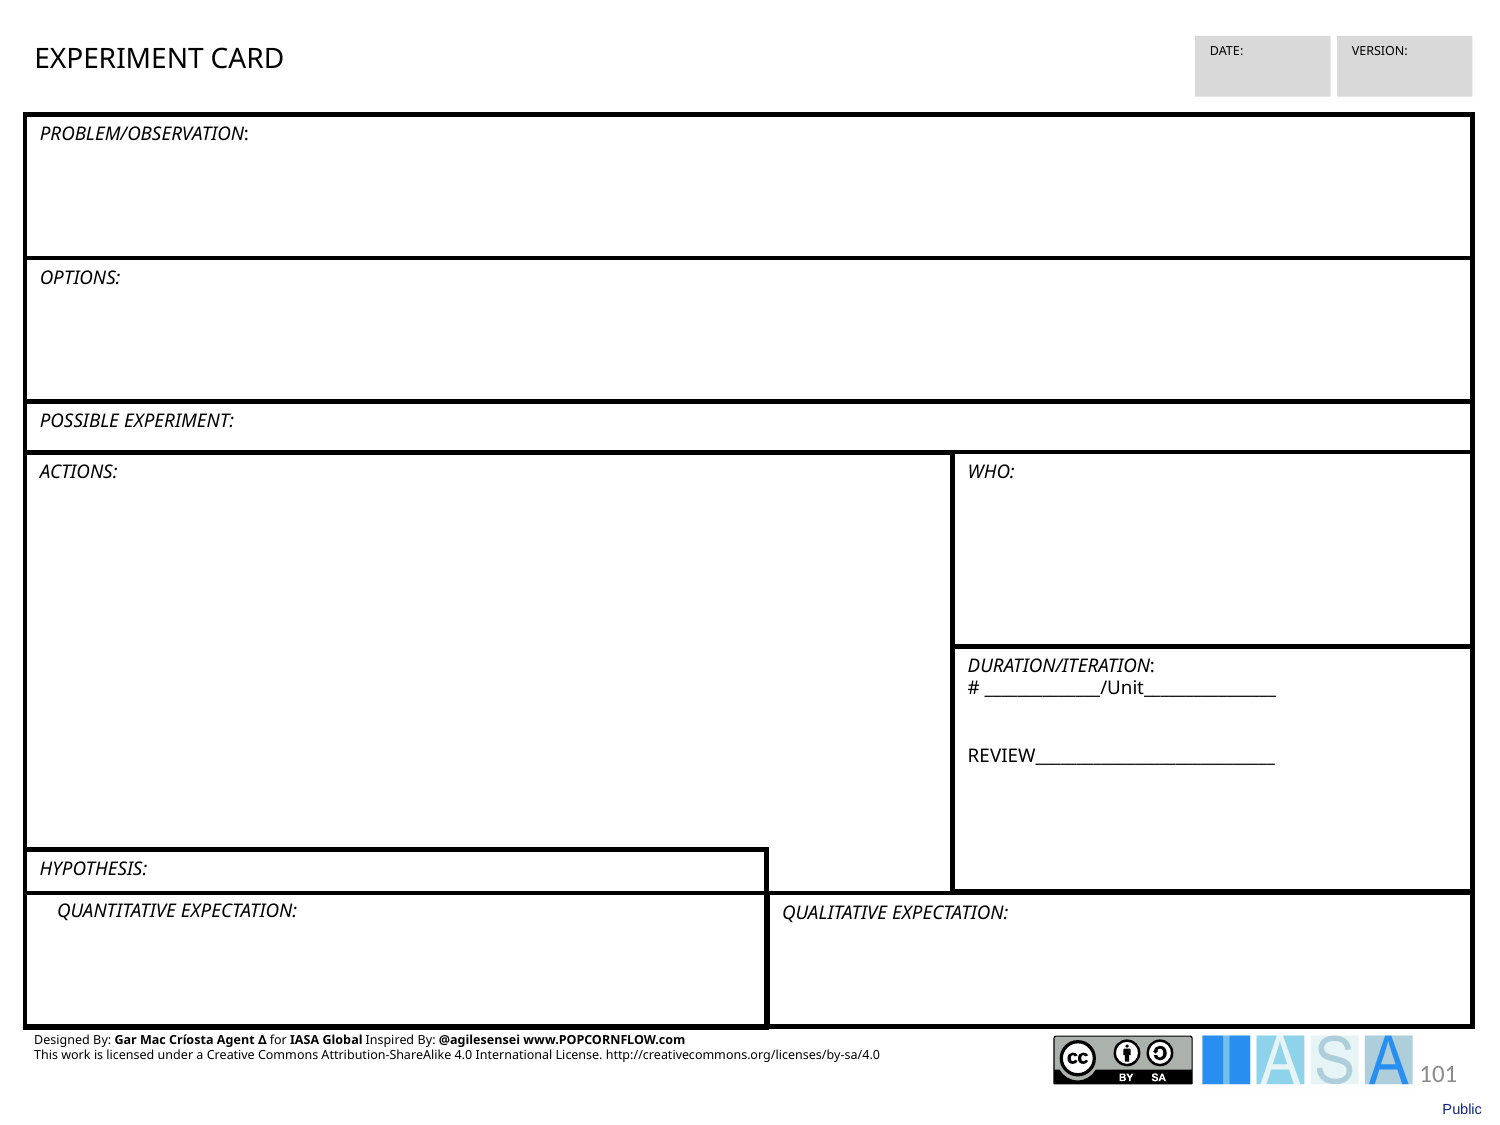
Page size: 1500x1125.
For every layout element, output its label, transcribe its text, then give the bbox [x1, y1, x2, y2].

slide_number 101 [1059, 1070, 1473, 1103]
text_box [10, 32, 1473, 1070]
